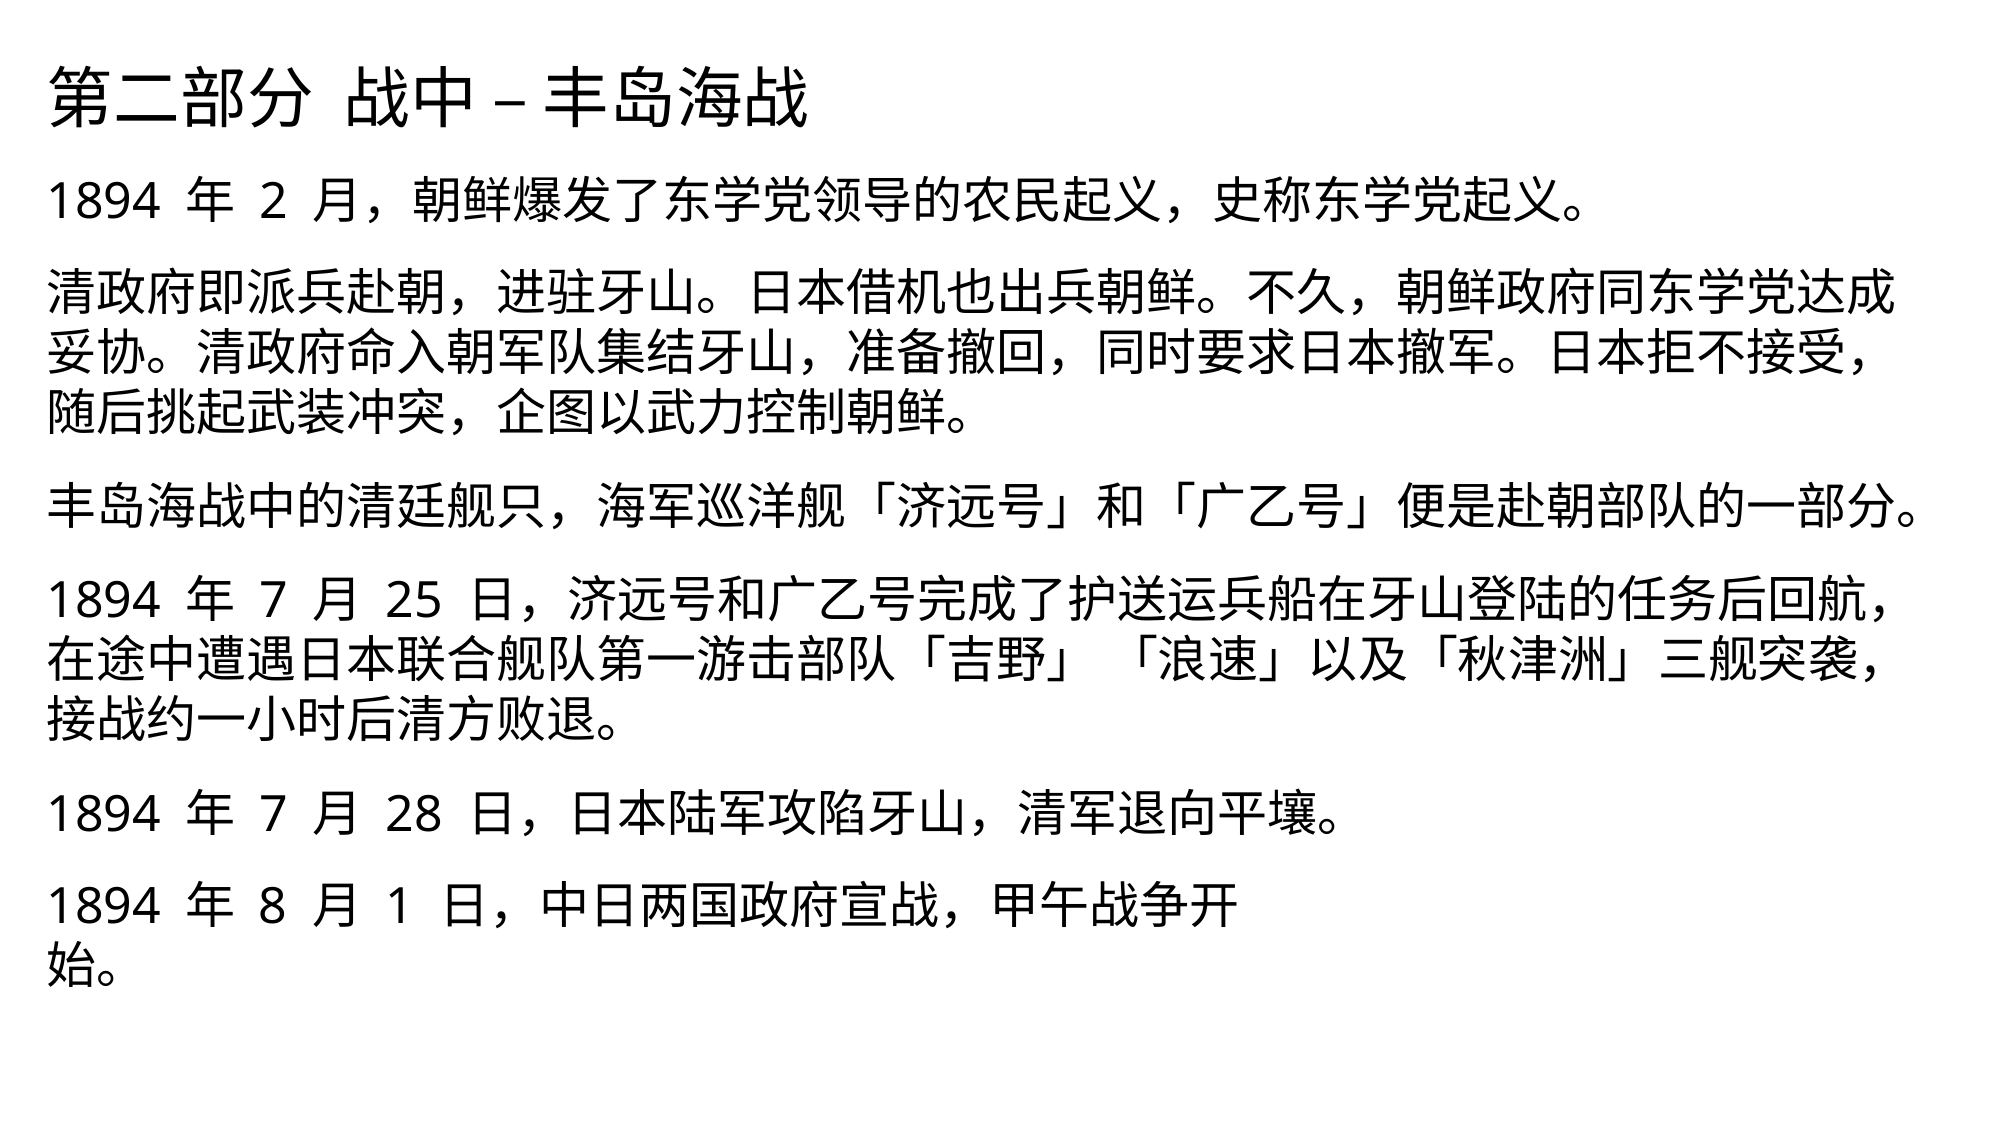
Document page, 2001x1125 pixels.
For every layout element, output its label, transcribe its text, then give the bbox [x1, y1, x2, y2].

text_box 1894 年 7 月 28 日，日本陆军攻陷牙山，清军退向平壤。 [32, 773, 1663, 849]
text_box 丰岛海战中的清廷舰只，海军巡洋舰「济远号」和「广乙号」便是赴朝部队的一部分。 [32, 467, 1945, 542]
text_box 1894 年 2 月，朝鲜爆发了东学党领导的农民起义，史称东学党起义。 [32, 160, 1945, 236]
text_box 第二部分 战中 – 丰岛海战 [32, 48, 1039, 143]
text_box 1894 年 7 月 25 日，济远号和广乙号完成了护送运兵船在牙山登陆的任务后回航，在途中遭遇日本联合舰队第一游击部队「吉野」 「浪速」以及「秋津洲」三舰突袭，接战约一小时后清方败退。 [32, 559, 1945, 755]
text_box 1894 年 8 月 1 日，中日两国政府宣战，甲午战争开始。 [32, 866, 1296, 1001]
text_box 清政府即派兵赴朝，进驻牙山。日本借机也出兵朝鲜。不久，朝鲜政府同东学党达成妥协。清政府命入朝军队集结牙山，准备撤回，同时要求日本撤军。日本拒不接受，随后挑起武装冲突，企图以武力控制朝鲜。 [32, 253, 1945, 449]
